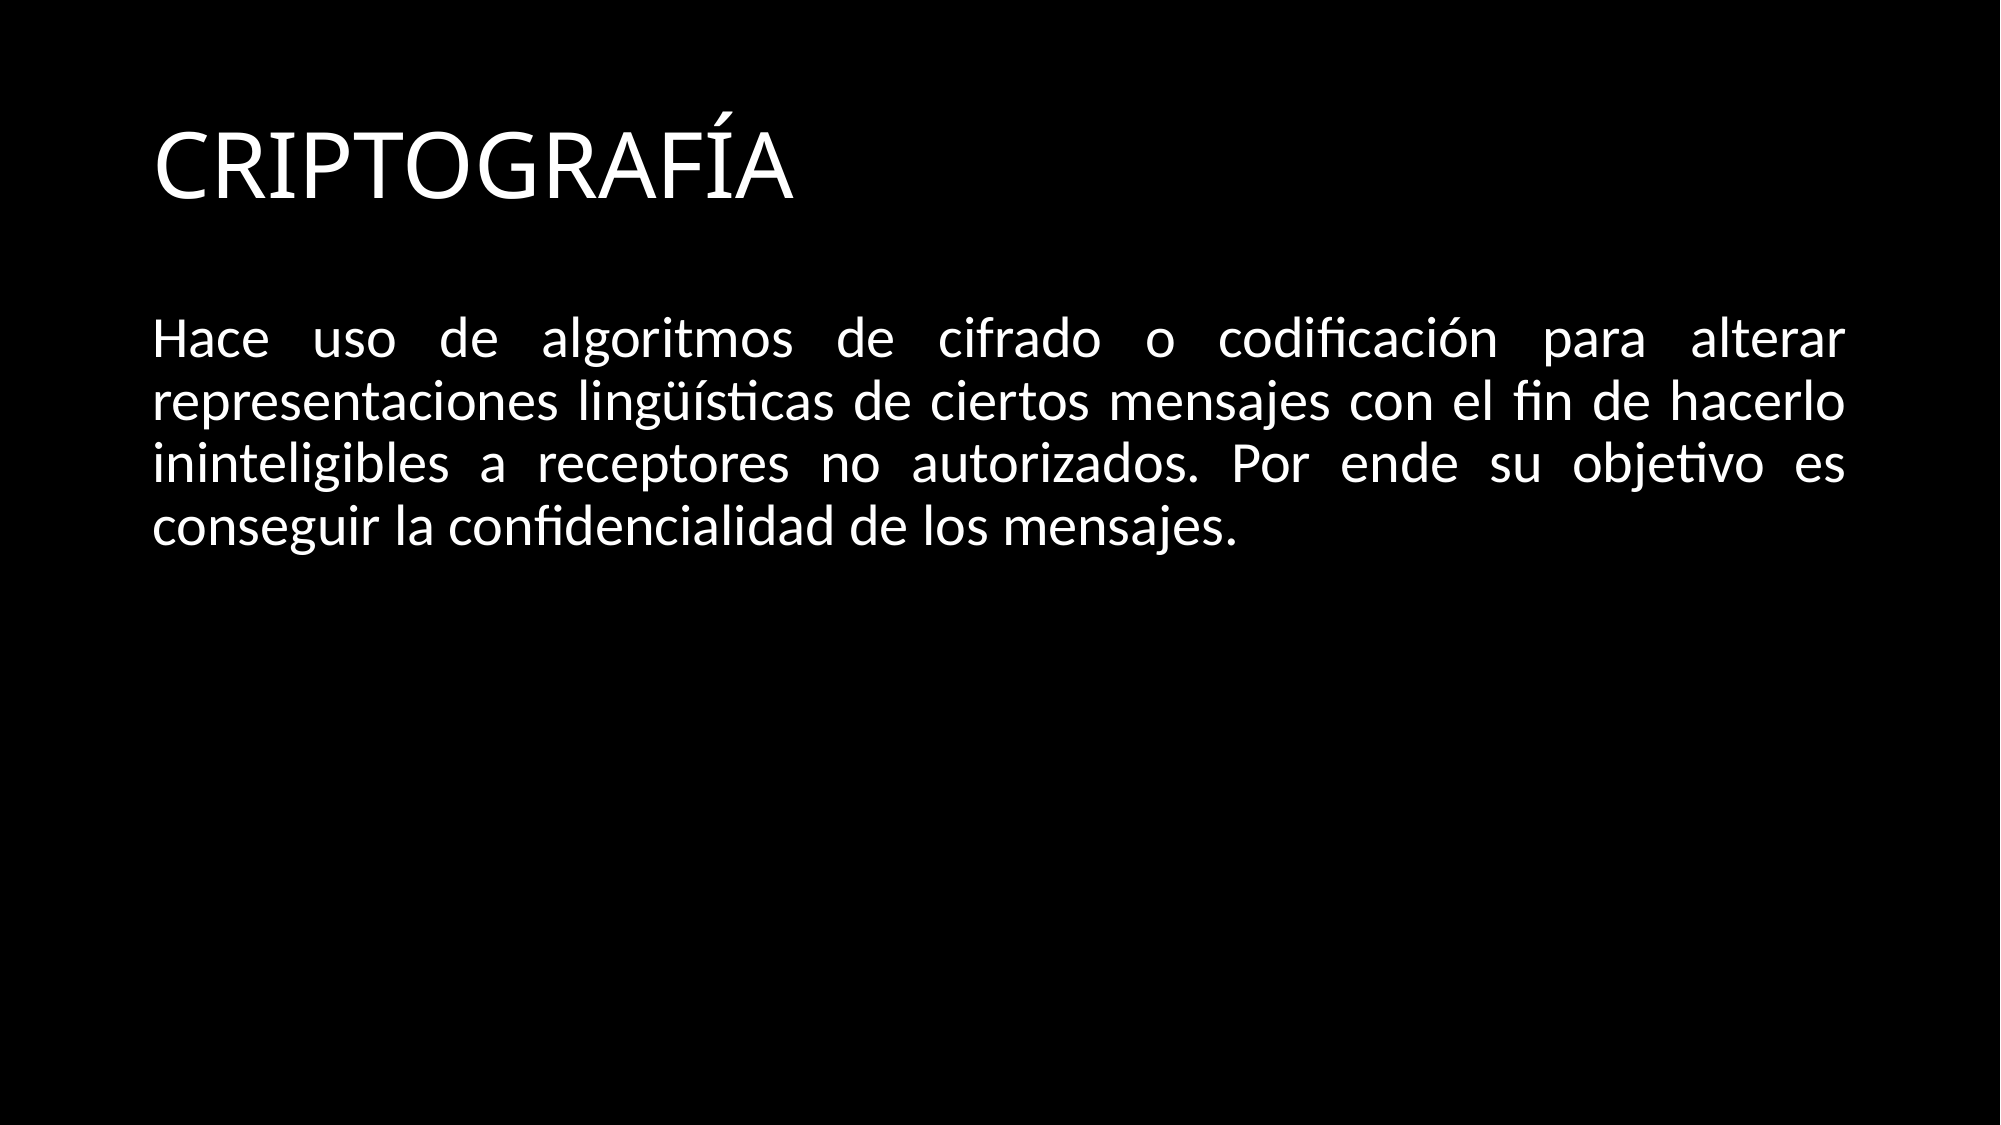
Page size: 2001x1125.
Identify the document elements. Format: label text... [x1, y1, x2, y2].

list Hace uso de algoritmos de cifrado o codificación para alterar representaciones lingüísticas de ciertos mensajes con el fin de hacerlo ininteligibles a receptores no autorizados. Por ende su objetivo es conseguir la confidencialidad de los mensajes. [137, 299, 1863, 1014]
title CRIPTOGRAFÍA [137, 59, 1863, 278]
